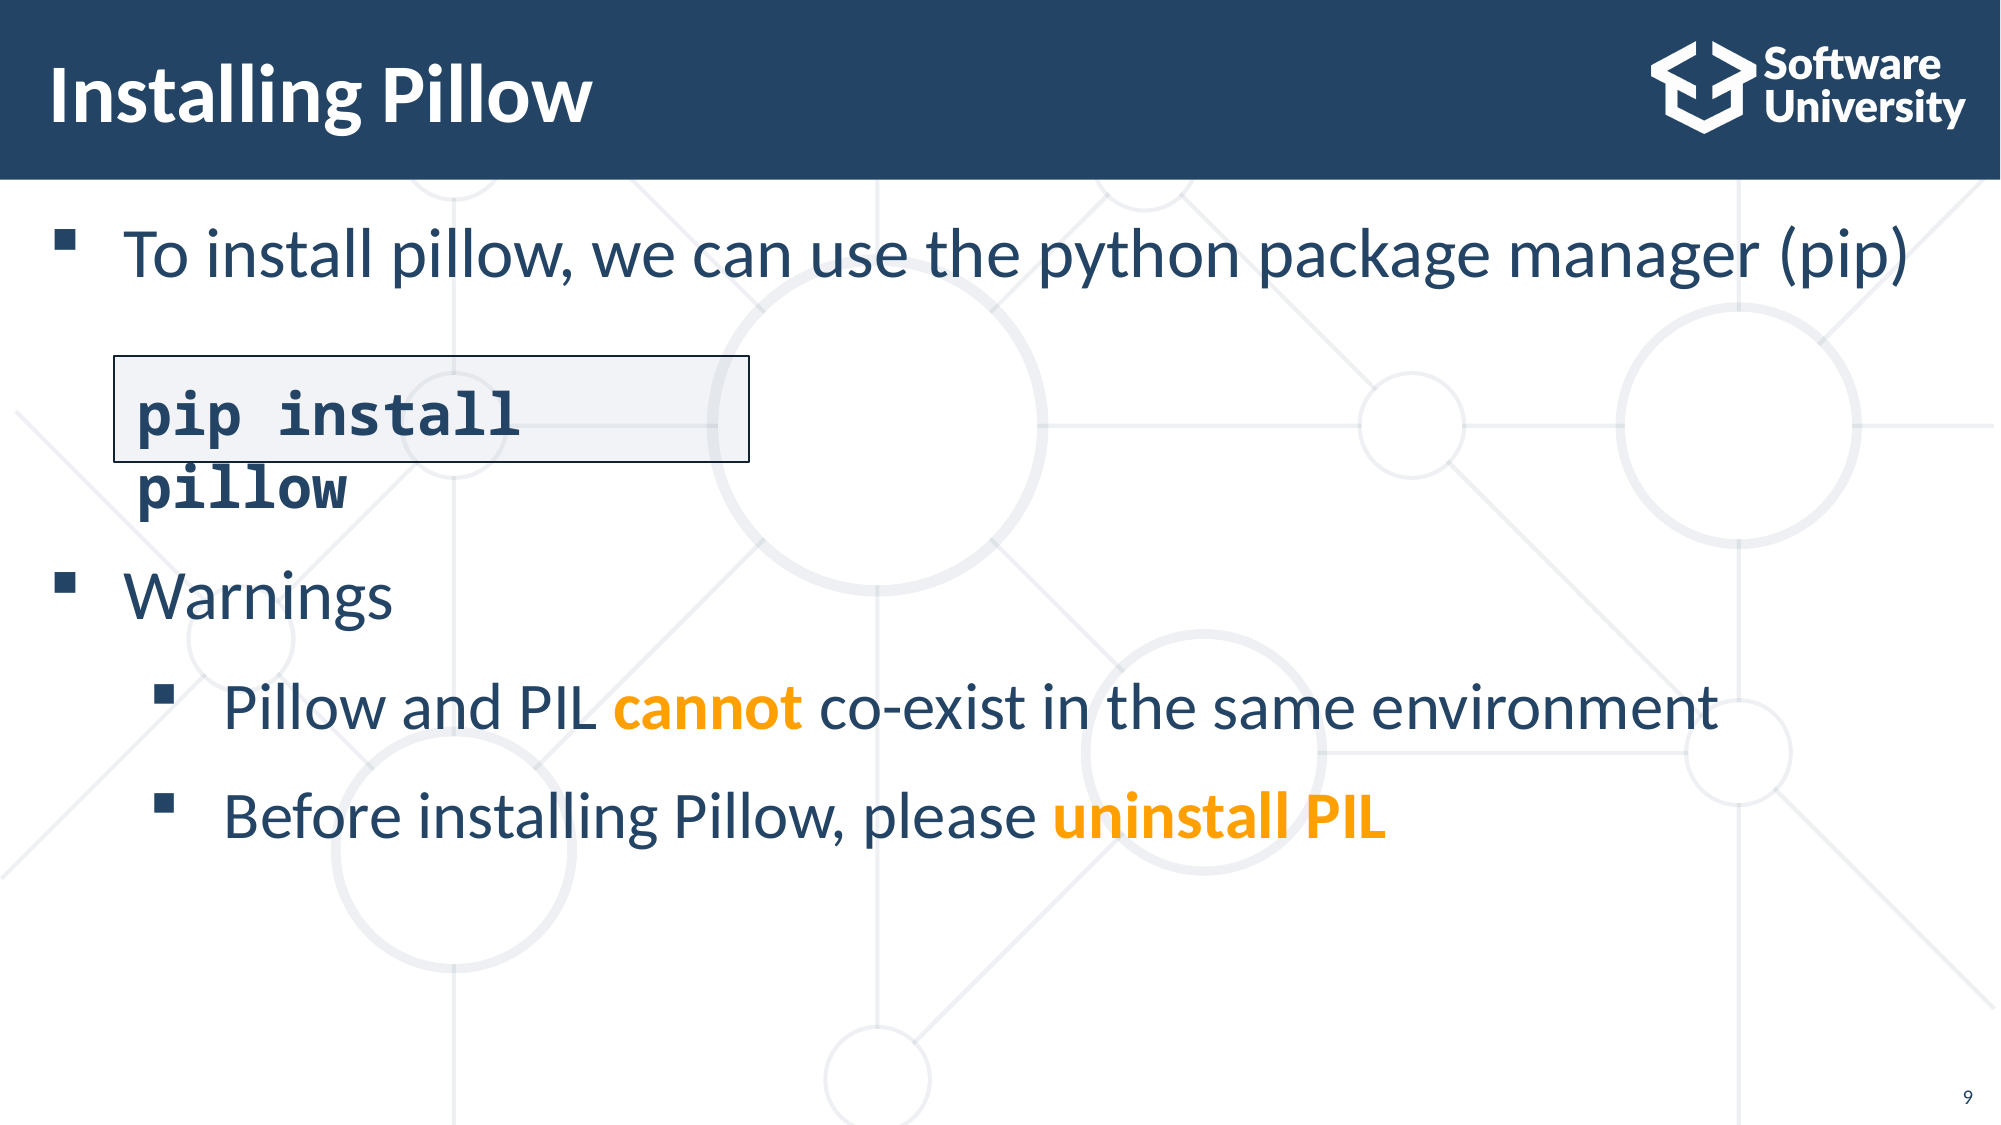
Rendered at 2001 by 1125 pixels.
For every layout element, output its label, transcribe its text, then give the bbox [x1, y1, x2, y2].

list pip install pillow [113, 355, 750, 463]
list To install pillow, we can use the python package manager (pip) Warnings Pillow and PIL cannot co-exist in the same environment Before installing Pillow, please uninstall PIL [31, 196, 1969, 1109]
title Installing Pillow [31, 16, 1625, 162]
picture [1651, 41, 1966, 134]
slide_number 9 [1927, 1067, 1989, 1117]
